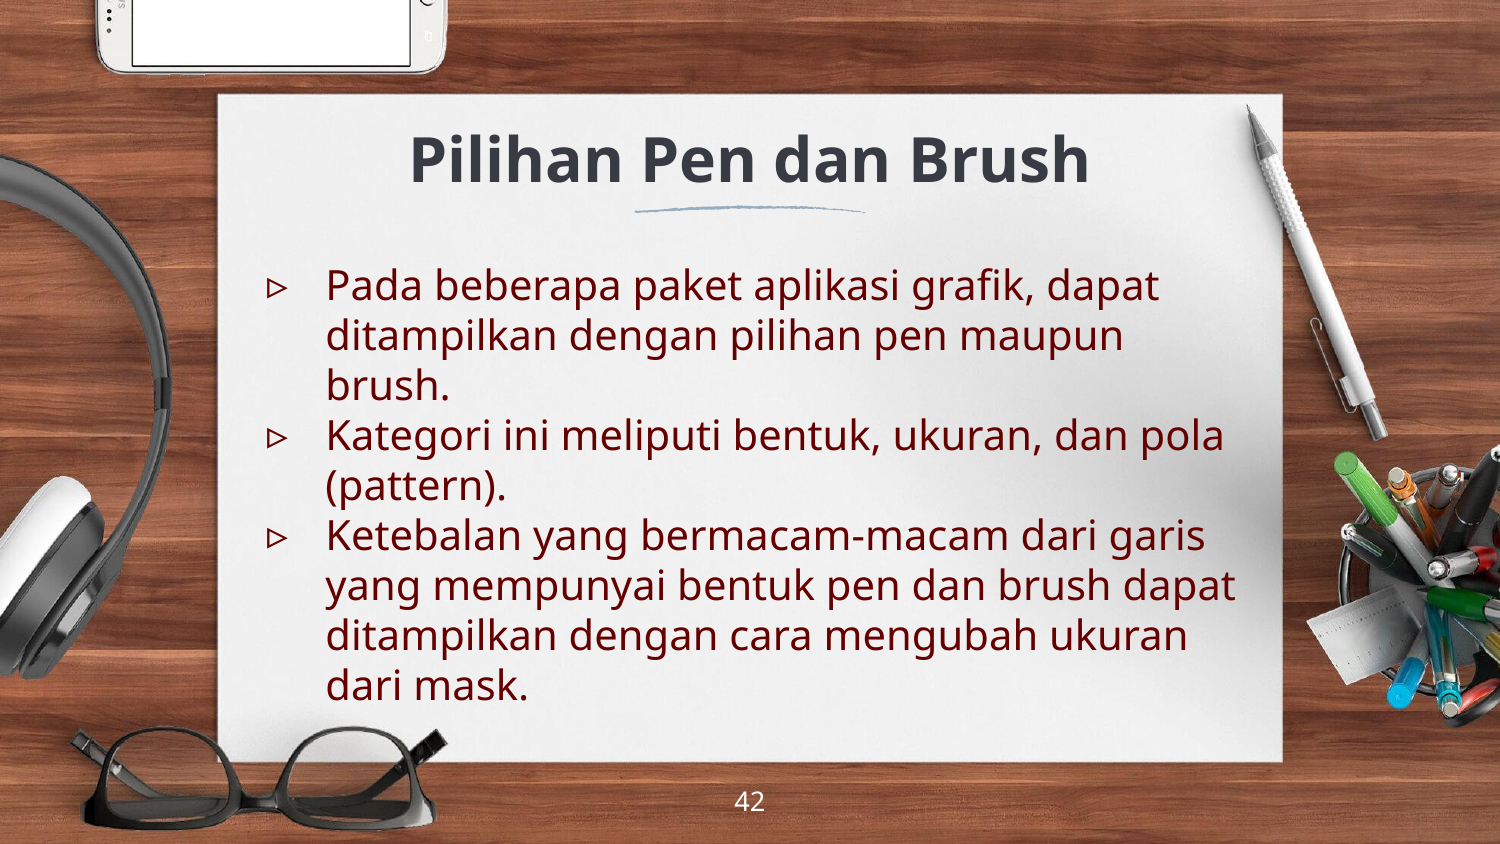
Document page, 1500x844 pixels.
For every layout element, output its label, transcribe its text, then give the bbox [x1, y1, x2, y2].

text_box Pada beberapa paket aplikasi grafik, dapat ditampilkan dengan pilihan pen maupun brush. Kategori ini meliputi bentuk, ukuran, dan pola (pattern). Ketebalan yang bermacam-macam dari garis yang mempunyai bentuk pen dan brush dapat ditampilkan dengan cara mengubah ukuran dari mask. [235, 243, 1265, 683]
picture [0, 0, 1500, 844]
slide_number ‹#› [705, 762, 795, 844]
title Pilihan Pen dan Brush [267, 122, 1233, 196]
